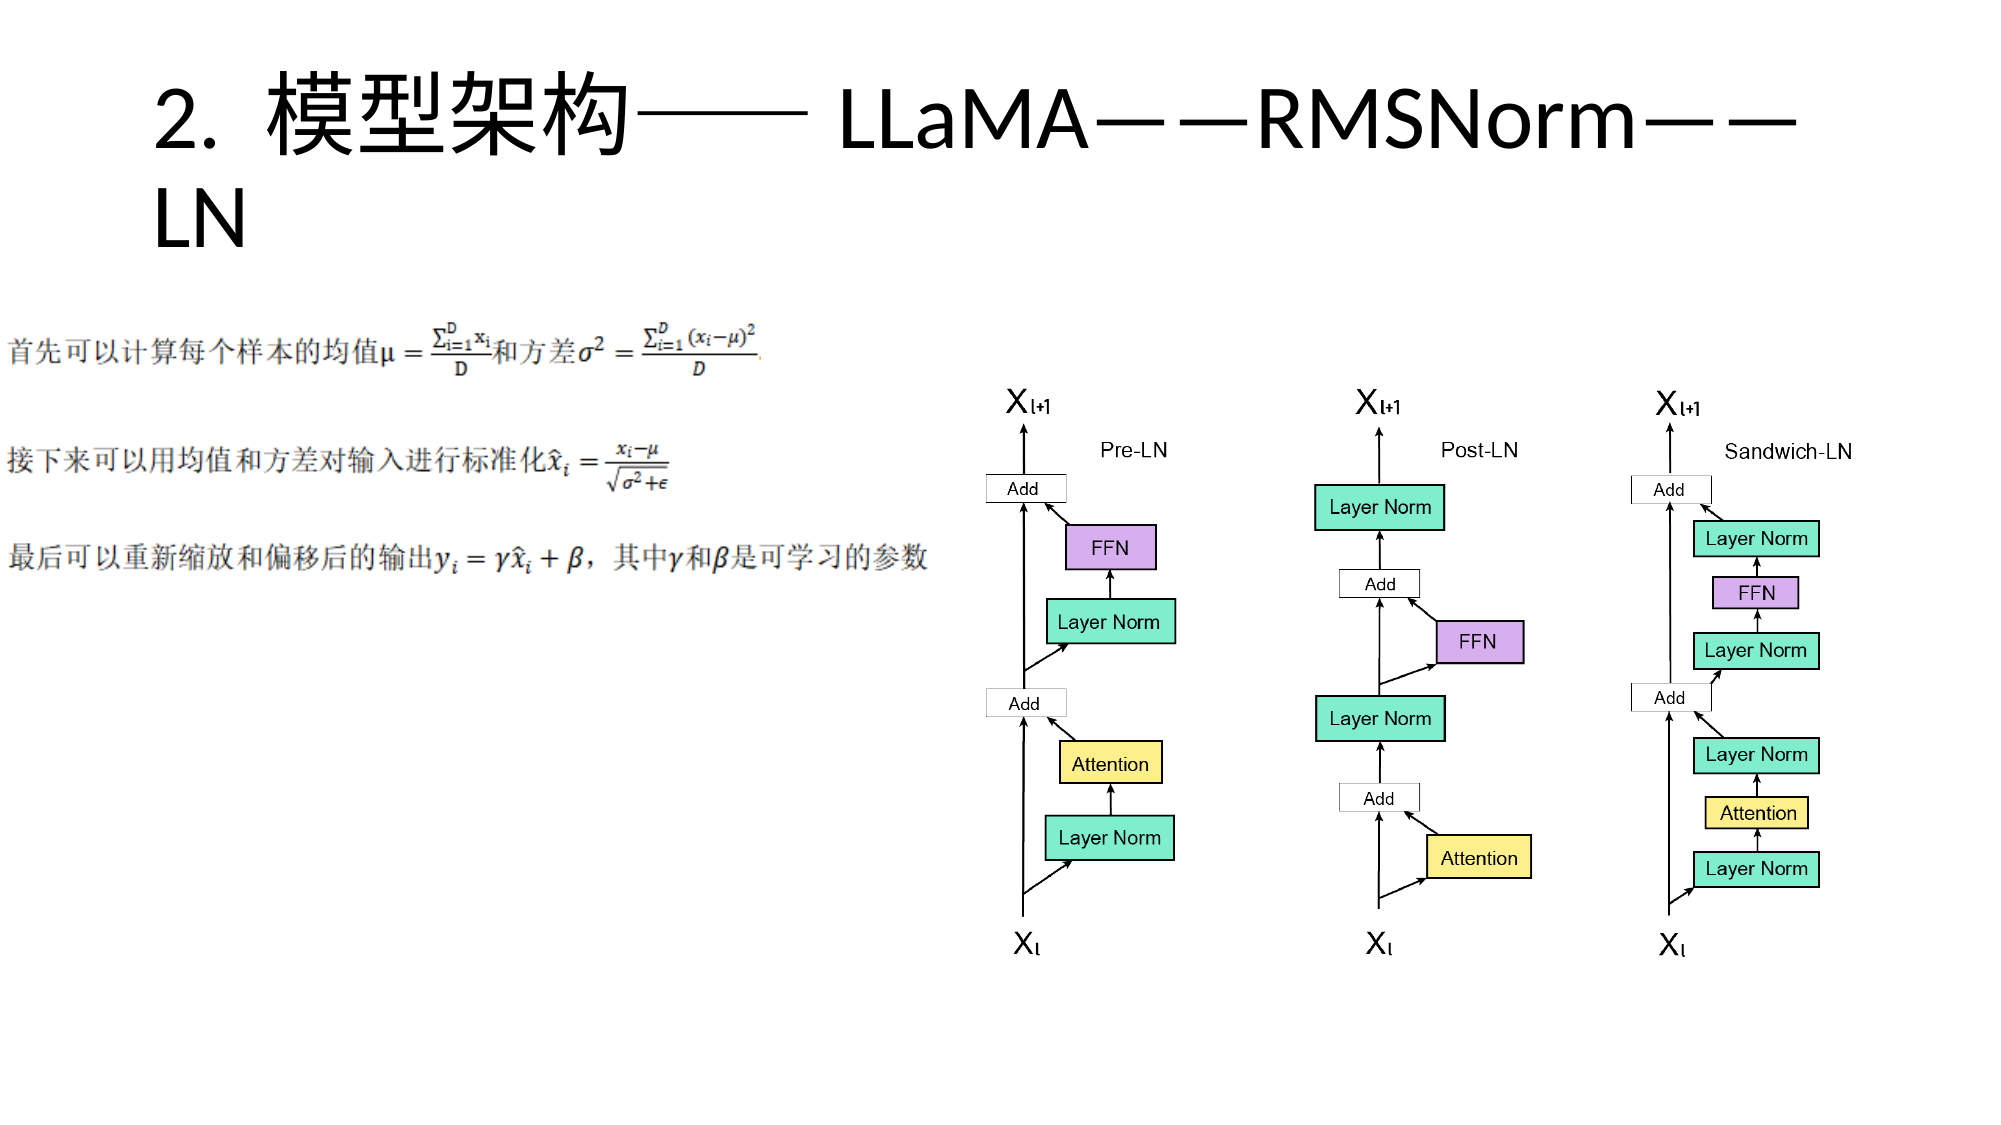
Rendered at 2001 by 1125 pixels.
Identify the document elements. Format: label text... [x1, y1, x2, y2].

picture [0, 309, 762, 394]
title 2. 模型架构——LLaMA——RMSNorm——LN [137, 59, 1863, 278]
picture [0, 518, 931, 590]
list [871, 298, 1917, 1014]
picture [0, 411, 671, 501]
